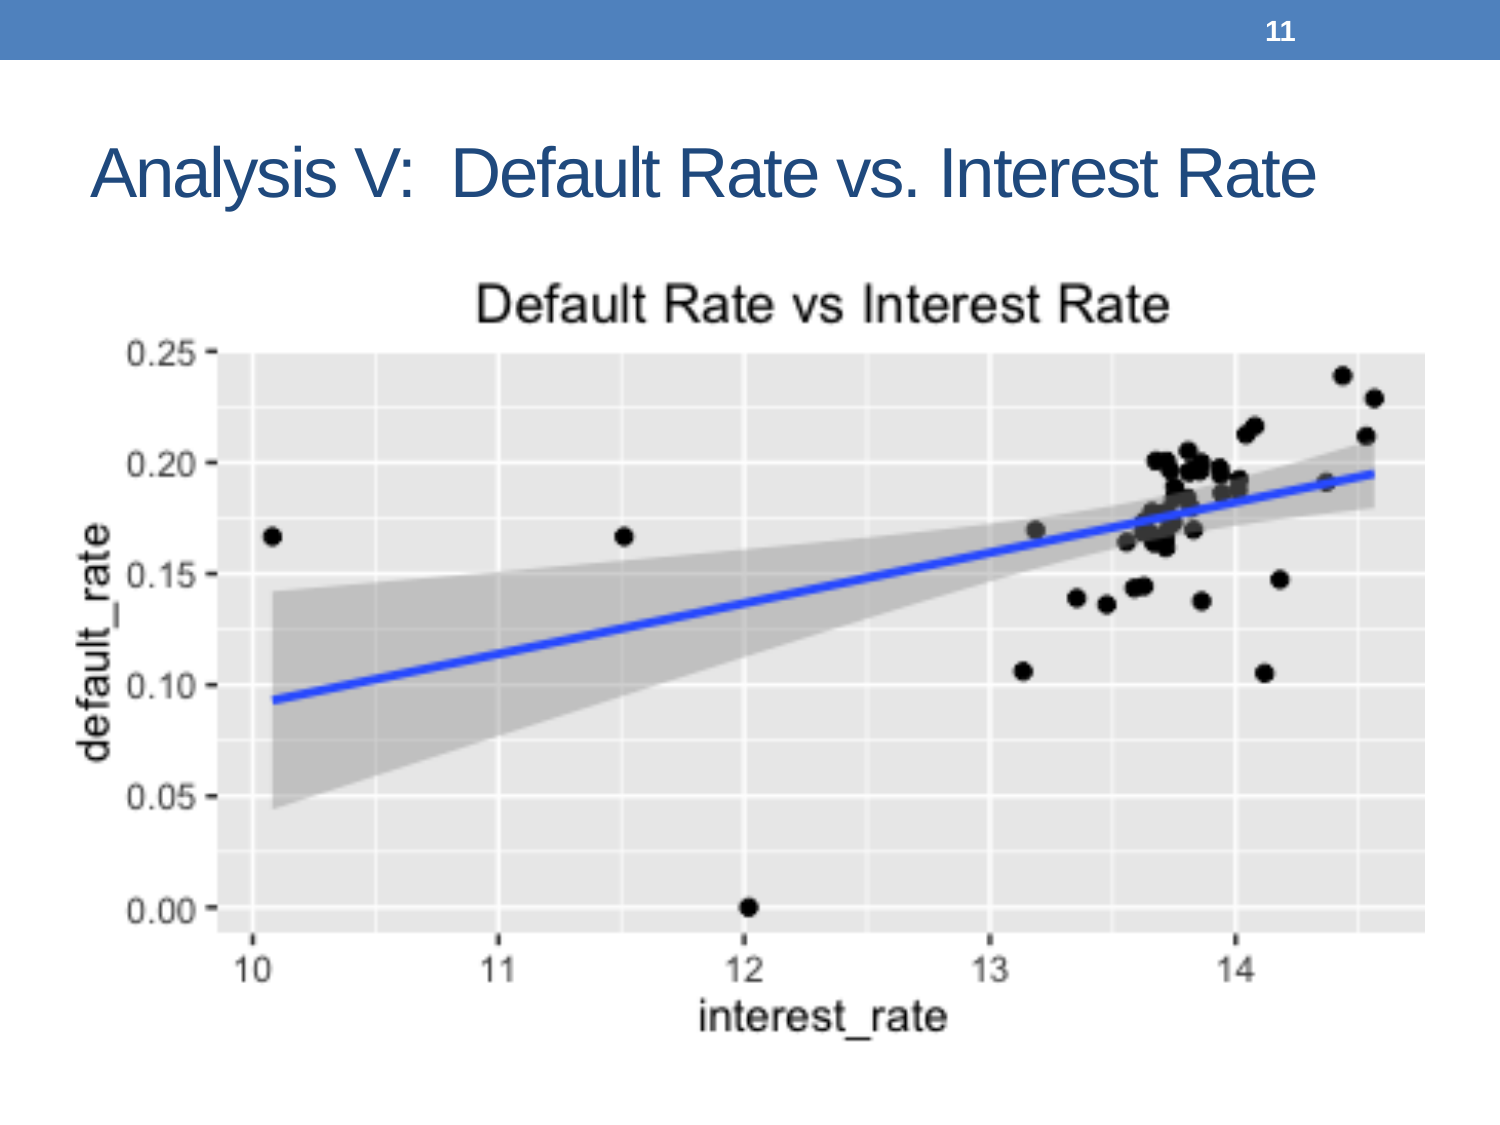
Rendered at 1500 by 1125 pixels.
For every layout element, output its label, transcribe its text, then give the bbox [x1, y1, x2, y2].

slide_number 11 [1250, 3, 1425, 57]
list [74, 262, 1426, 1063]
title Analysis V: Default Rate vs. Interest Rate [75, 87, 1425, 250]
